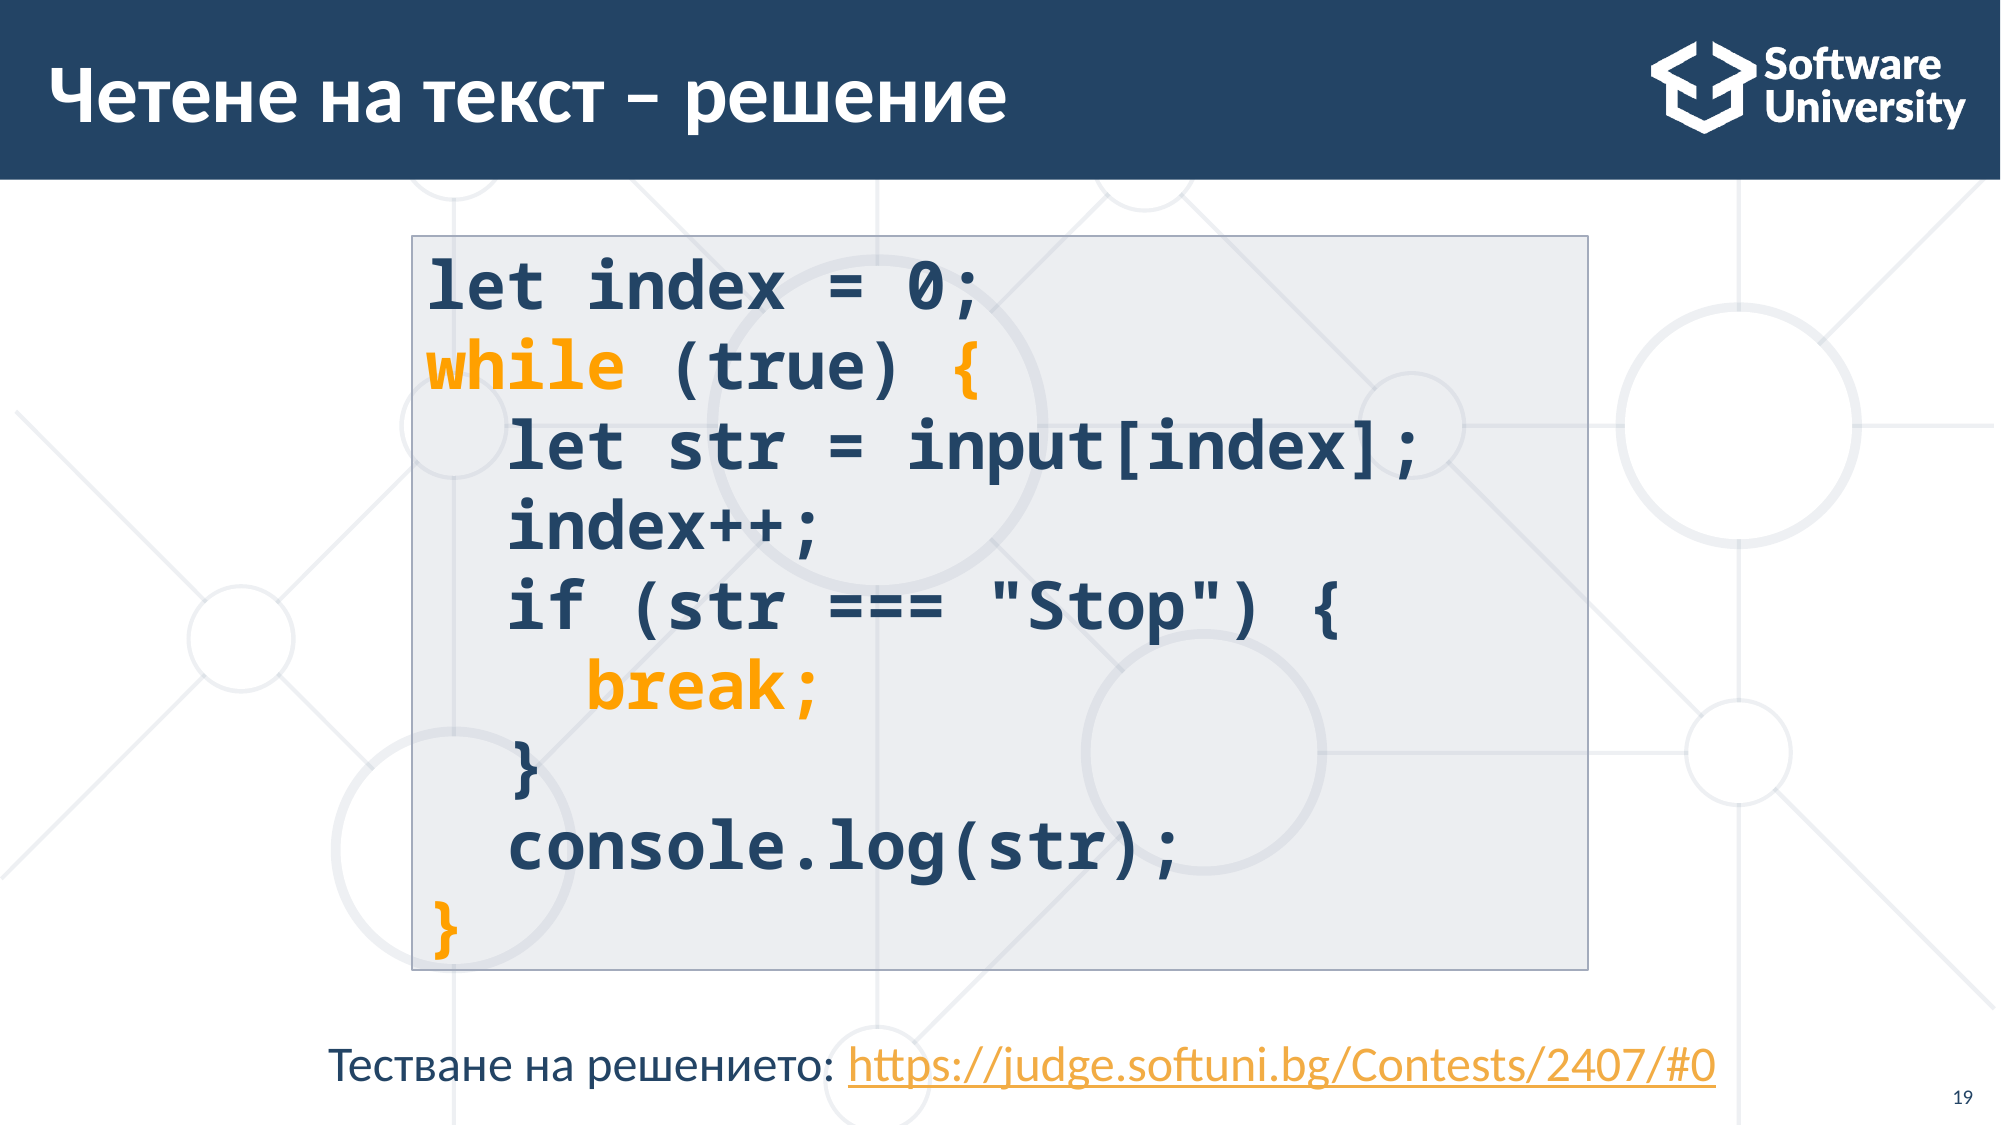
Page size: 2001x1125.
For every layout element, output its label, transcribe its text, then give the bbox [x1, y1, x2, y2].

text_box Тестване на решението: https://judge.softuni.bg/Contests/2407/#0 [147, 1024, 1898, 1099]
picture [1651, 41, 1966, 134]
title Четене на текст – решение [31, 16, 1625, 162]
text_box let index = 0; while (true) { let str = input[index]; index++; if (str === "Stop") { break; } console.log(str); } [411, 235, 1588, 971]
slide_number 19 [1927, 1067, 1989, 1117]
